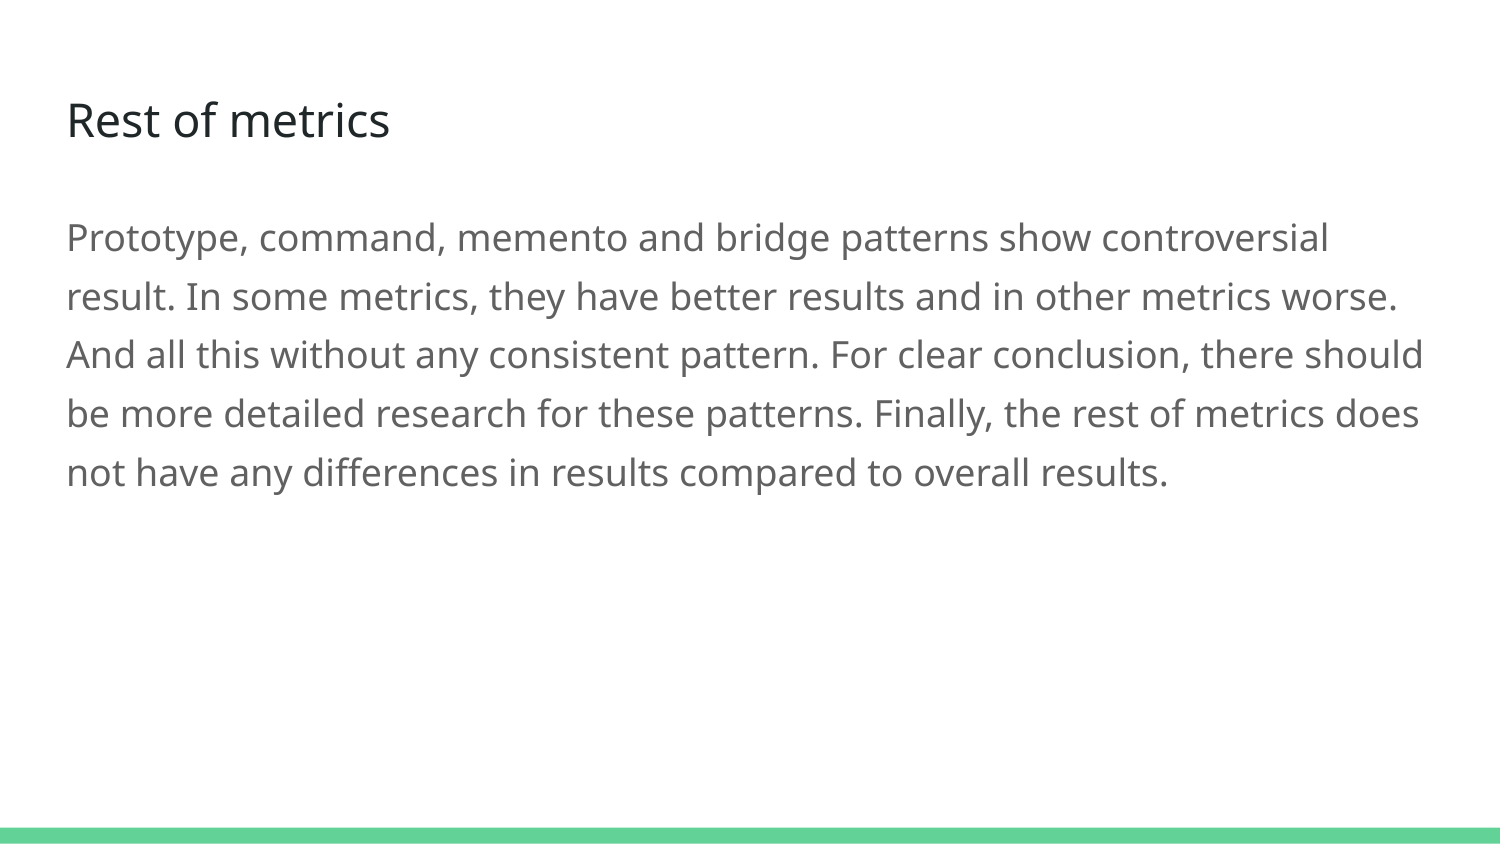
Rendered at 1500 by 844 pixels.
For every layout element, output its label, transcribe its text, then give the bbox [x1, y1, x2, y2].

title Rest of metrics [51, 72, 1449, 167]
list Prototype, command, memento and bridge patterns show controversial result. In some metrics, they have better results and in other metrics worse. And all this without any consistent pattern. For clear conclusion, there should be more detailed research for these patterns. Finally, the rest of metrics does not have any differences in results compared to overall results. [51, 189, 1449, 750]
